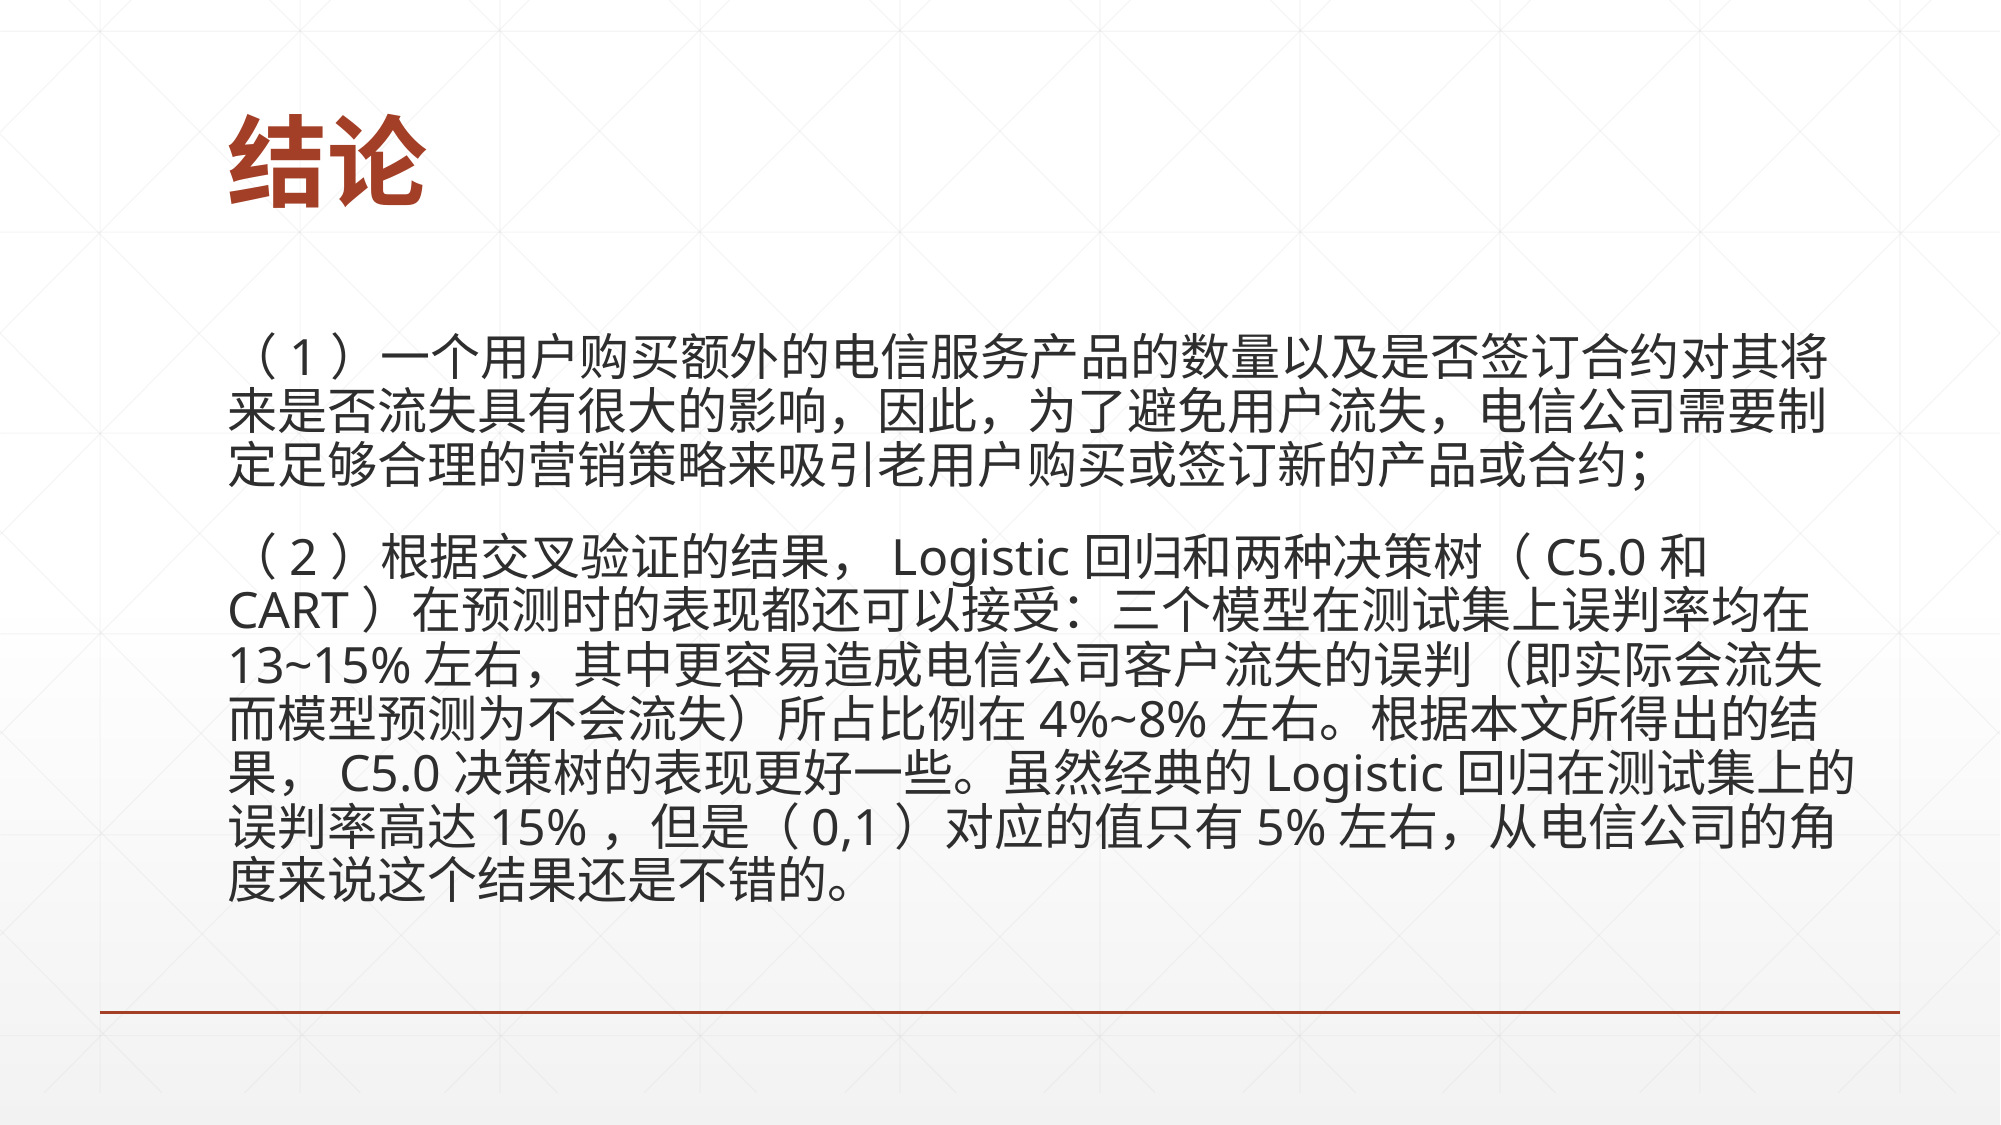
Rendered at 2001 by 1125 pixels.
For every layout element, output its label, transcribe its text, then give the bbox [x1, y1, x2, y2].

list （1）一个用户购买额外的电信服务产品的数量以及是否签订合约对其将来是否流失具有很大的影响，因此，为了避免用户流失，电信公司需要制定足够合理的营销策略来吸引老用户购买或签订新的产品或合约； （2）根据交叉验证的结果，Logistic回归和两种决策树（C5.0和CART）在预测时的表现都还可以接受：三个模型在测试集上误判率均在13~15%左右，其中更容易造成电信公司客户流失的误判（即实际会流失而模型预测为不会流失）所占比例在4%~8%左右。根据本文所得出的结果，C5.0决策树的表现更好一些。虽然经典的Logistic回归在测试集上的误判率高达15%，但是（0,1）对应的值只有5%左右，从电信公司的角度来说这个结果还是不错的。 [212, 324, 1874, 1008]
text_box 结论 [212, 91, 980, 227]
